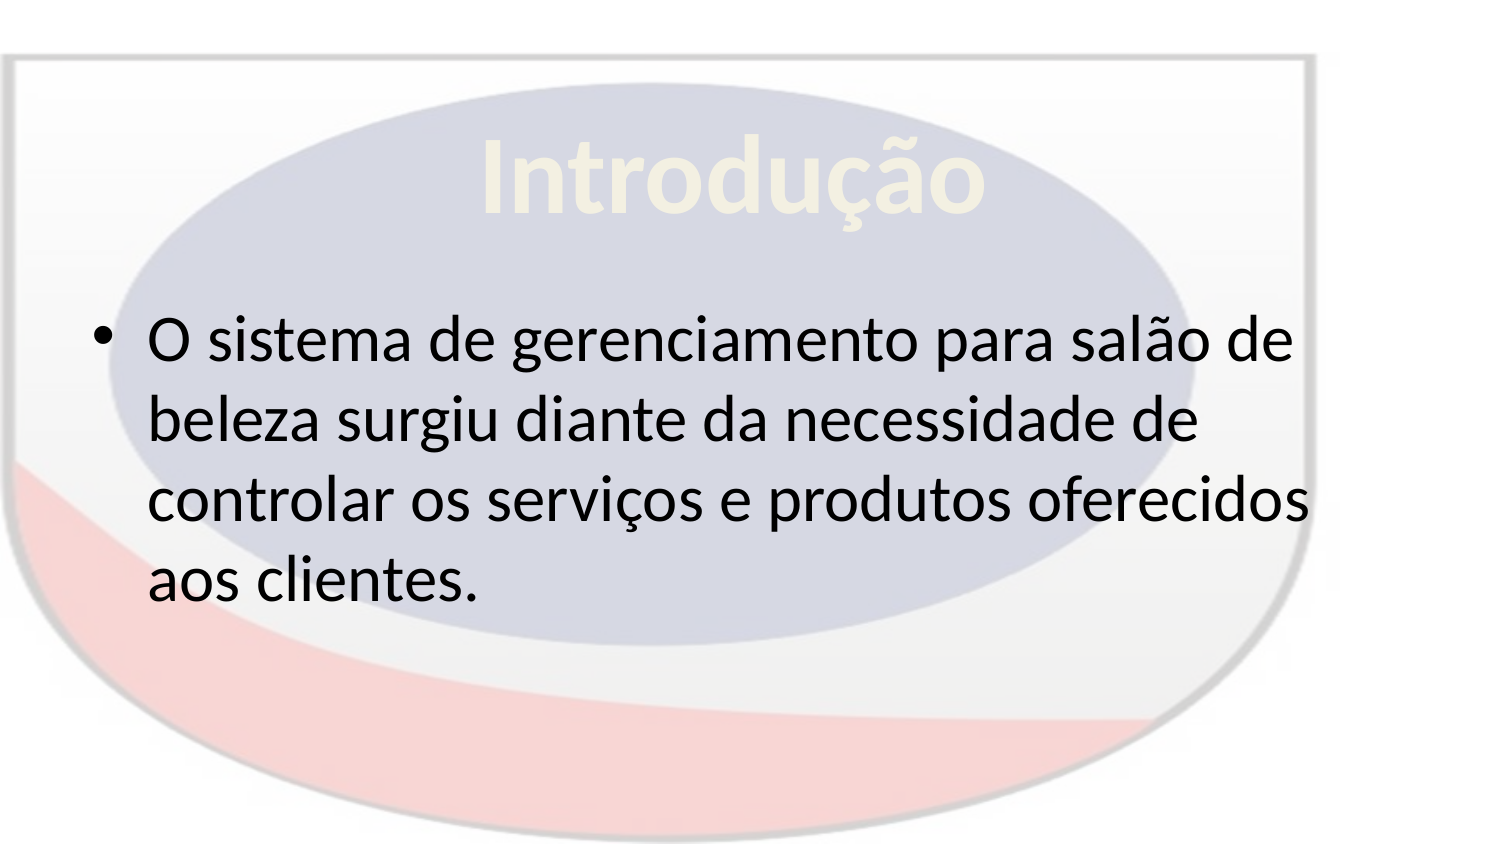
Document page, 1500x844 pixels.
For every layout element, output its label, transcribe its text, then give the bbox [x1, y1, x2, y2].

list O sistema de gerenciamento para salão de beleza surgiu diante da necessidade de controlar os serviços e produtos oferecidos aos clientes. [76, 287, 1427, 644]
text_box Introdução [463, 94, 1004, 244]
